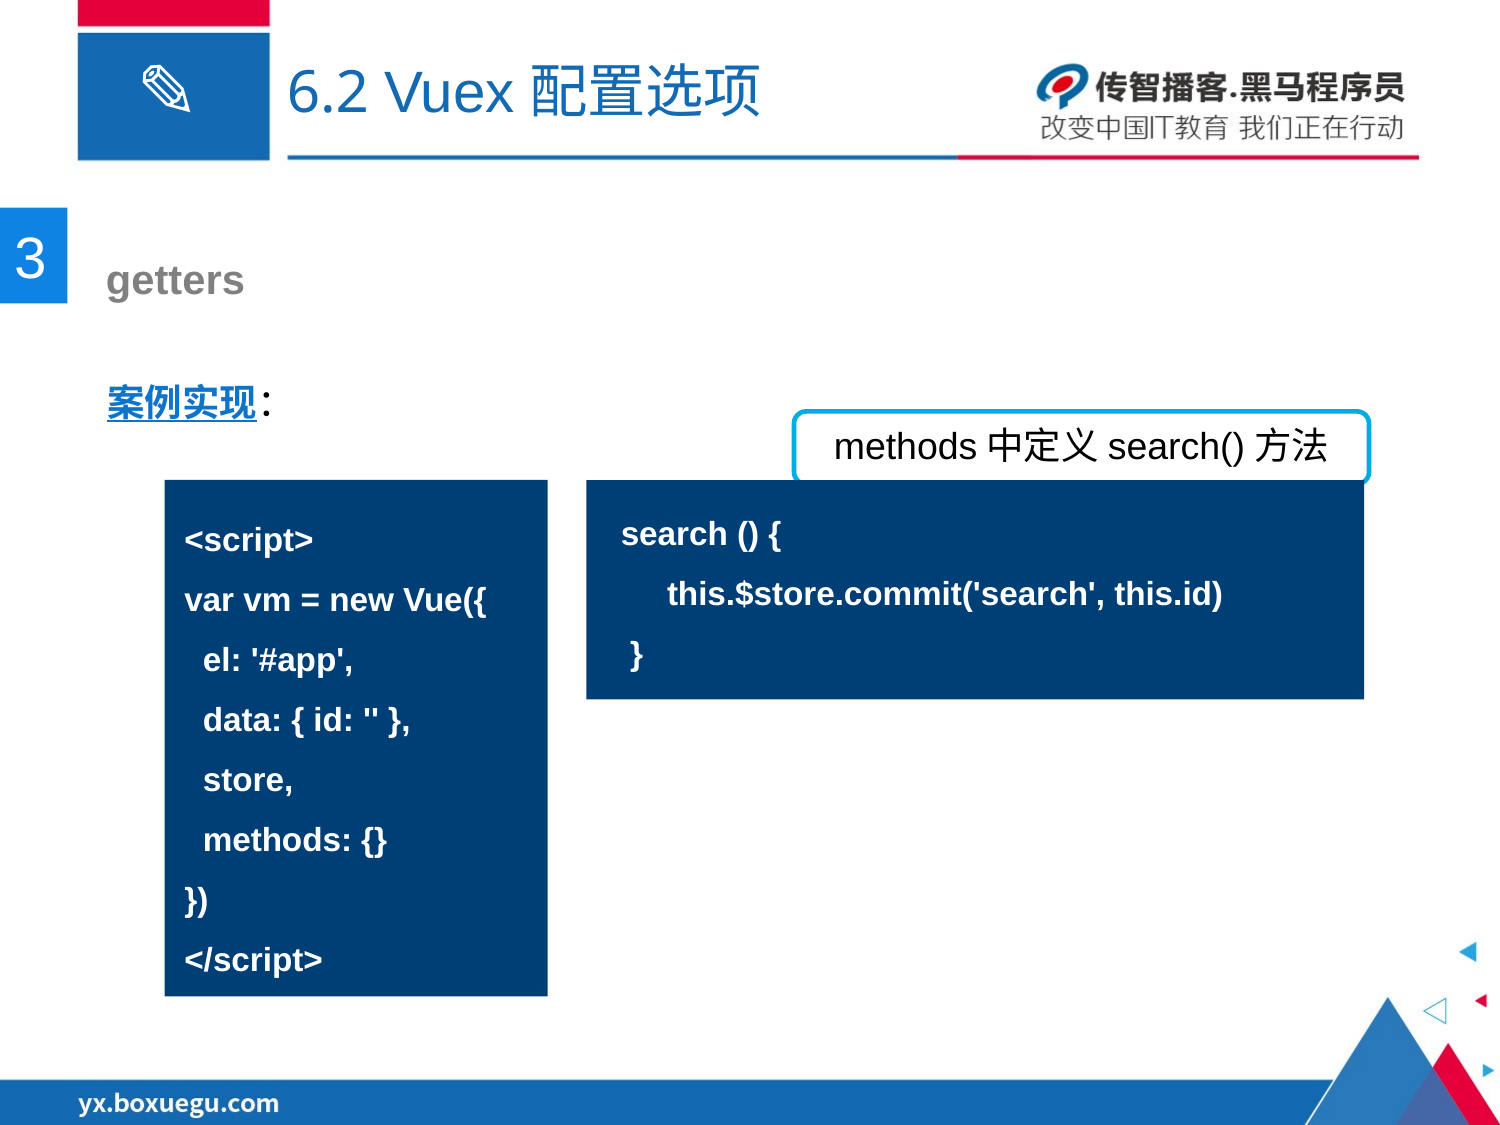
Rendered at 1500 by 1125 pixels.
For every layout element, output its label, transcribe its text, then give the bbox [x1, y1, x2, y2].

picture [0, 1, 1500, 1125]
text_box getters [69, 245, 842, 355]
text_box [164, 479, 548, 997]
title 6.2 Vuex配置选项 [271, 25, 1046, 153]
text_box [586, 479, 1365, 700]
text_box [0, 207, 68, 304]
text_box methods中定义search()方法 [793, 432, 1370, 480]
text_box 案例实现： [92, 326, 1390, 432]
